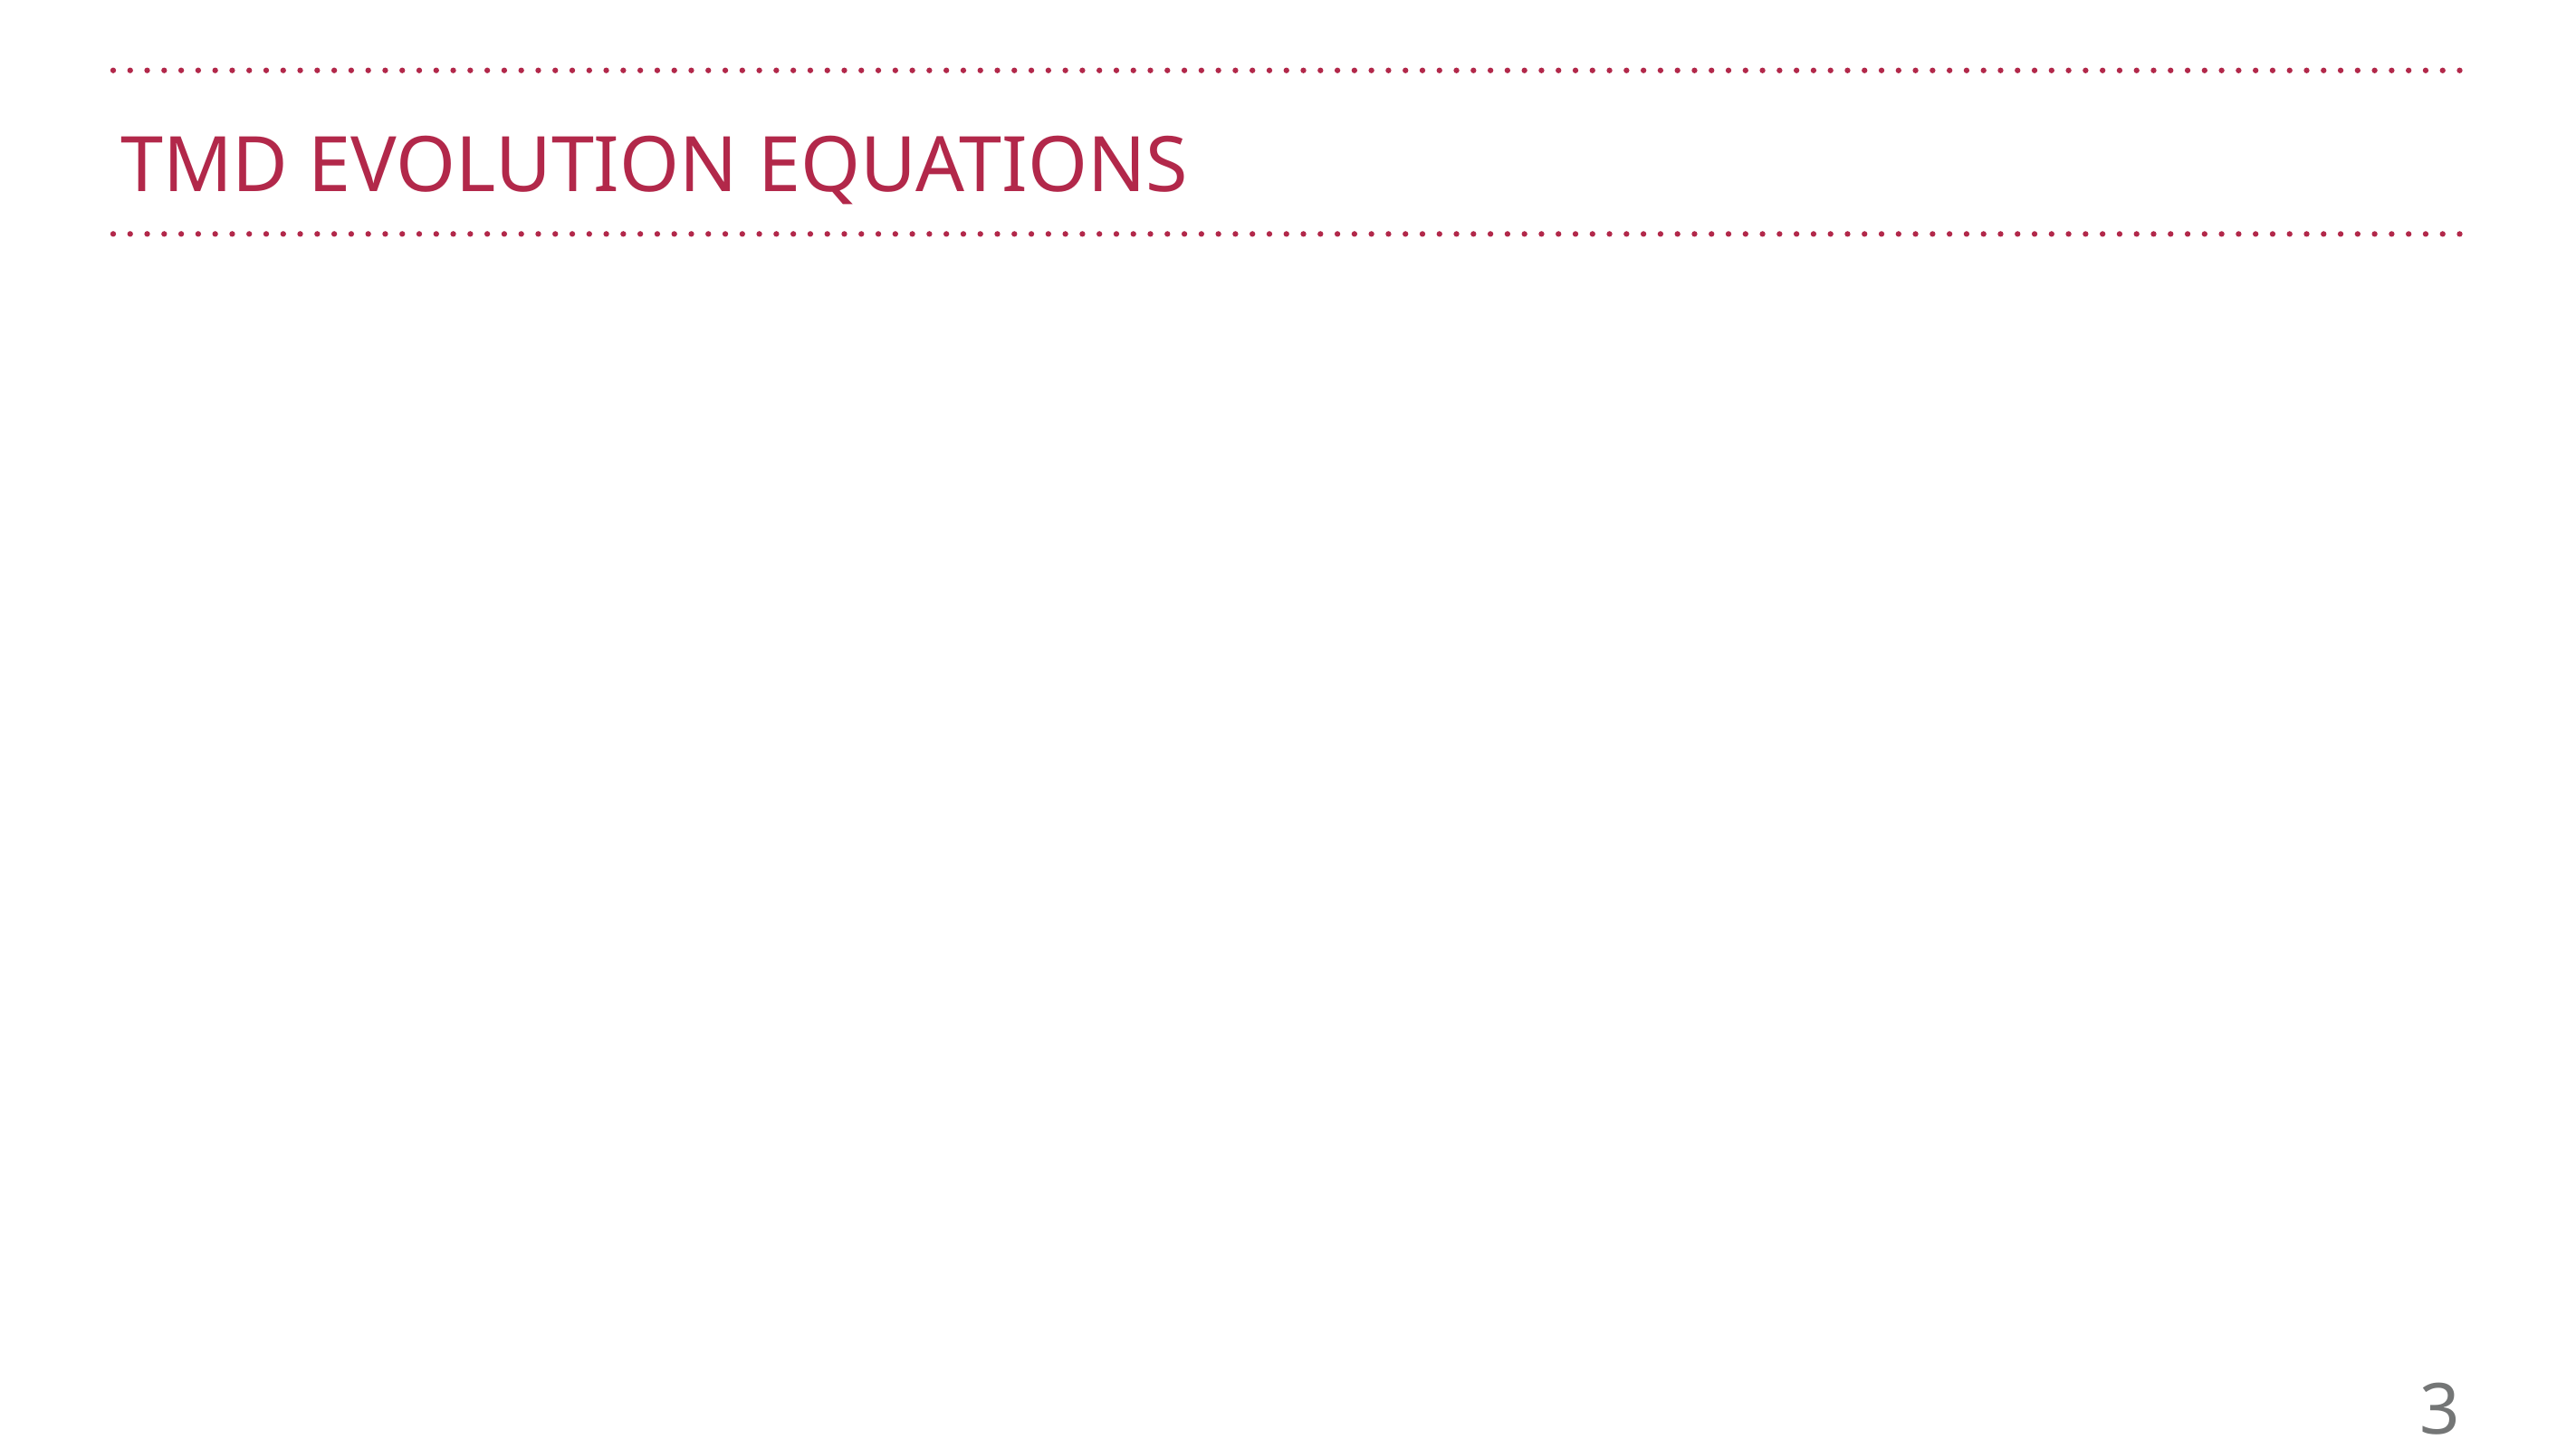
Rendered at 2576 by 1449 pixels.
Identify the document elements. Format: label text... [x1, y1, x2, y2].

slide_number 3 [2411, 1356, 2462, 1449]
title Tmd evolution equations [112, 107, 2464, 216]
